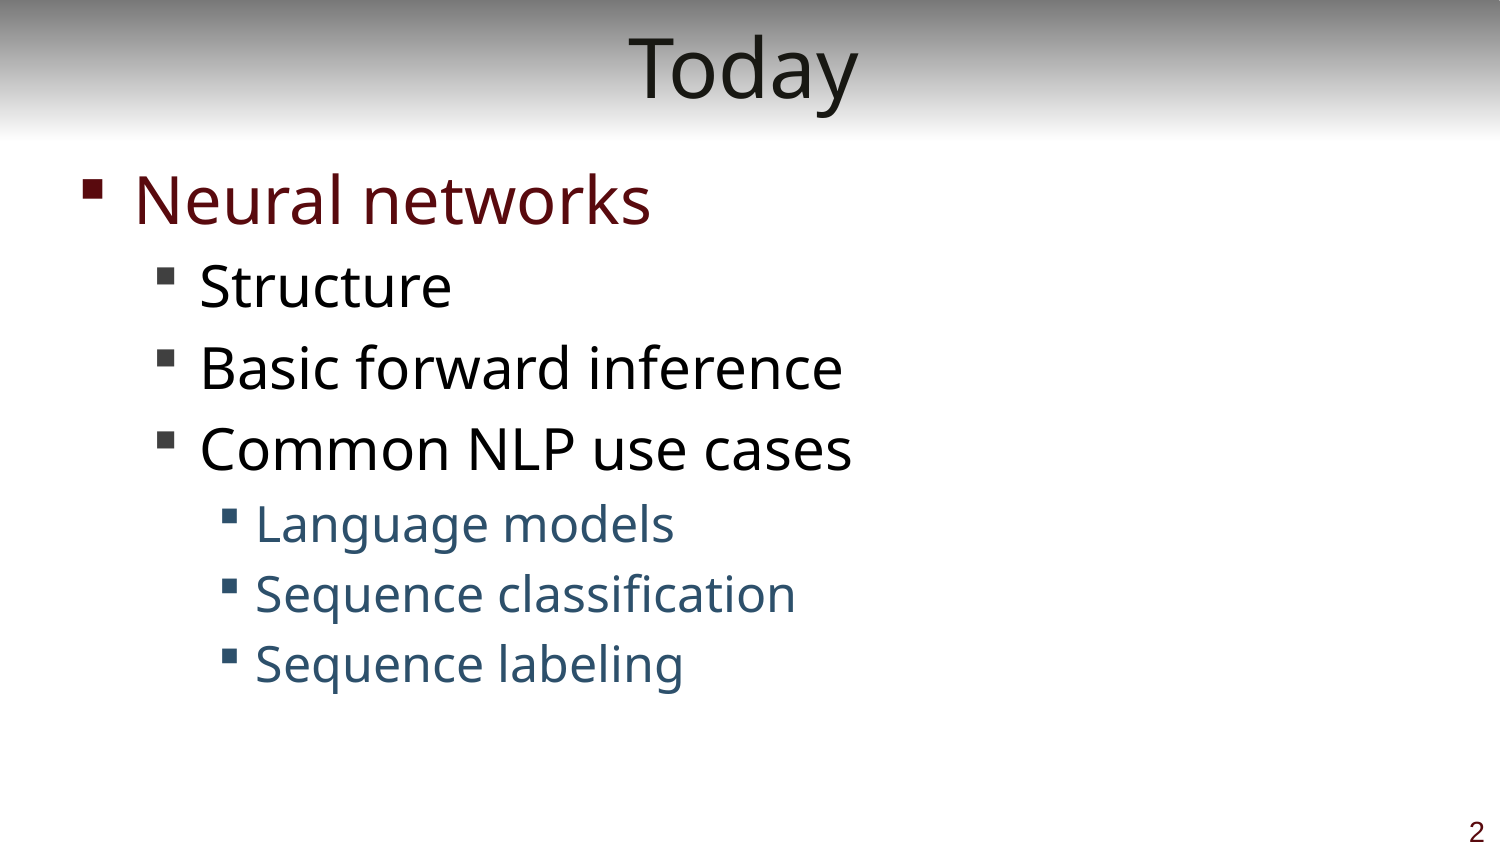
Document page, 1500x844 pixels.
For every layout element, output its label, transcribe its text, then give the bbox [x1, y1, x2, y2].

title Today [12, 0, 1475, 132]
slide_number 2 [1424, 806, 1500, 844]
list Neural networks Structure Basic forward inference Common NLP use cases Language models Sequence classification Sequence labeling [62, 150, 1413, 797]
